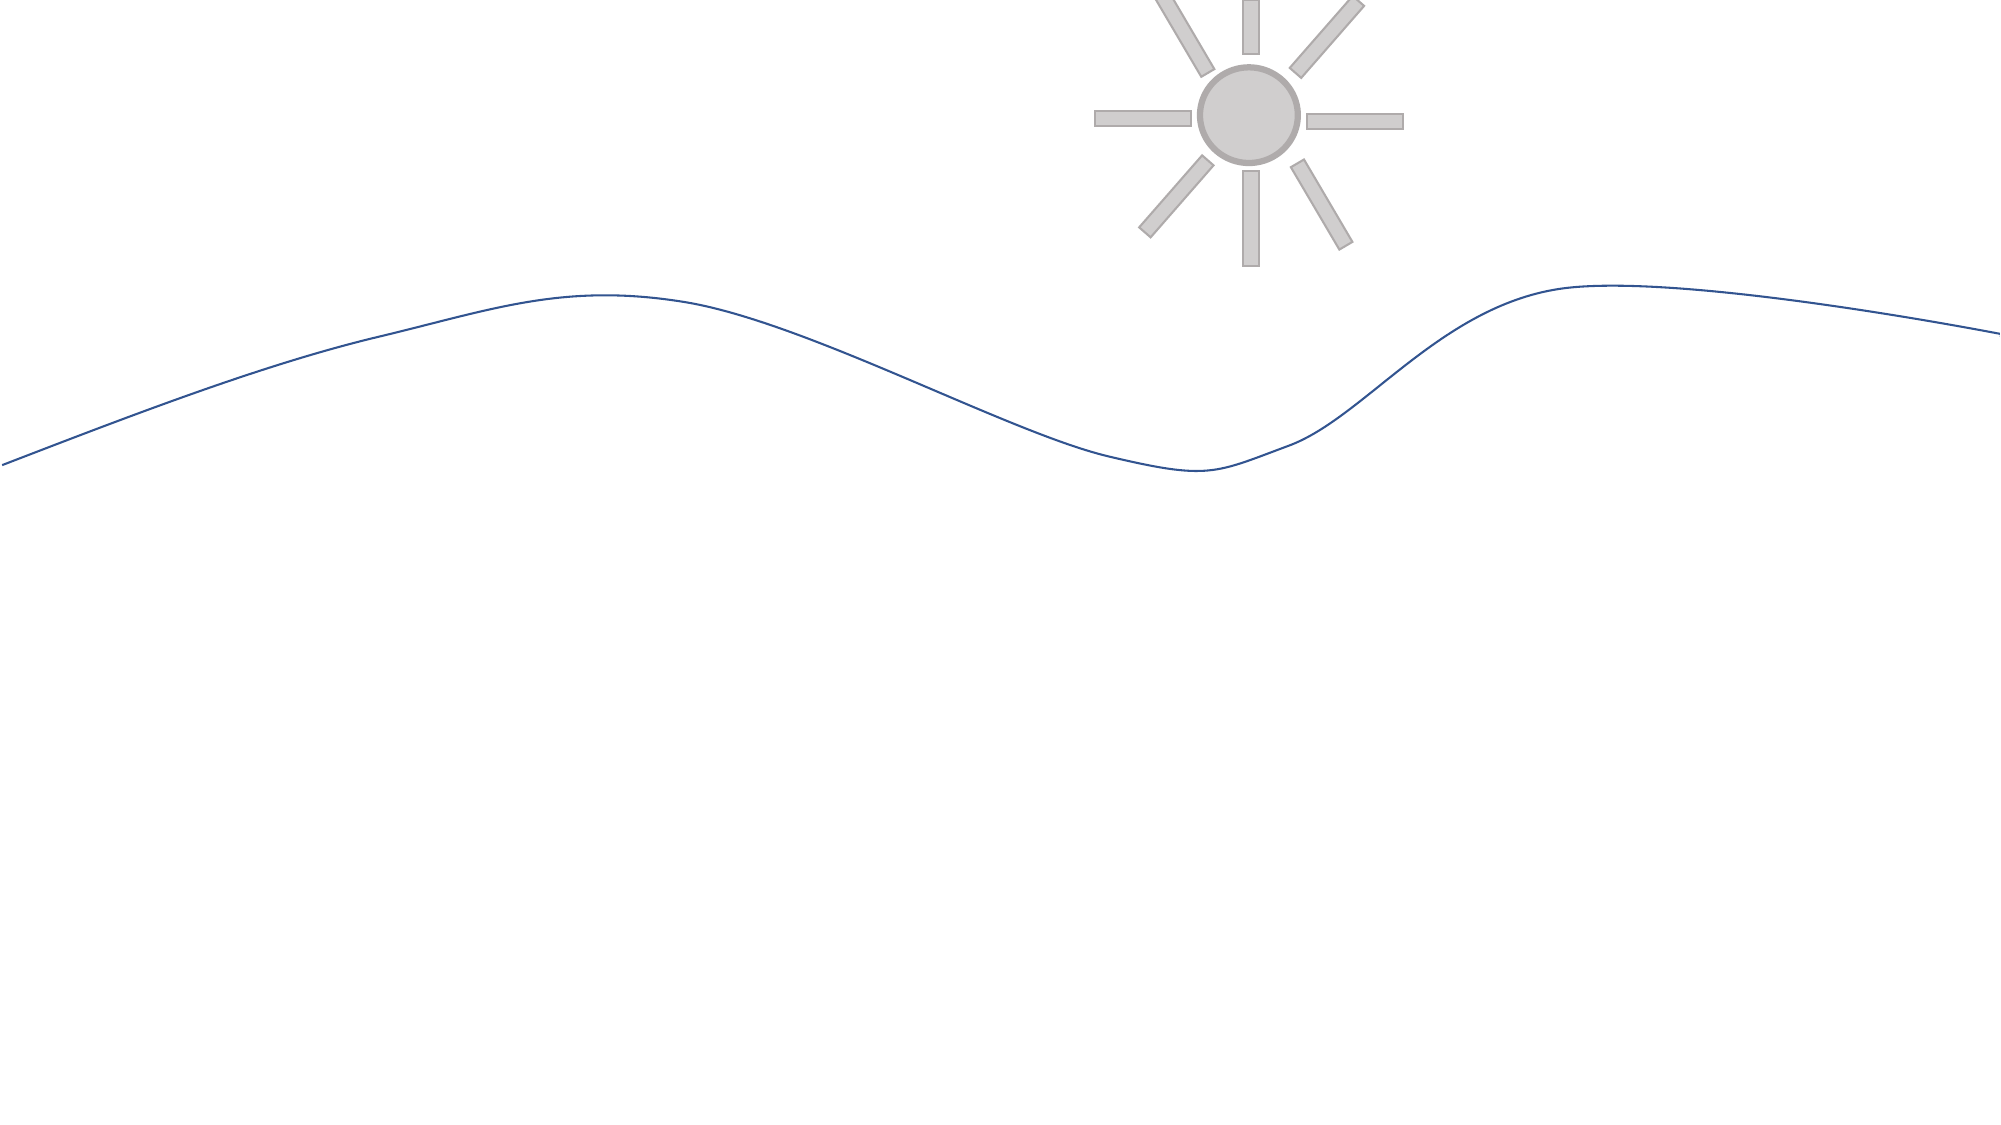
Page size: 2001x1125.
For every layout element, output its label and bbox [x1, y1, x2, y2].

text_box [1154, 0, 1216, 79]
text_box [1137, 153, 1215, 239]
text_box [1, 284, 2000, 473]
text_box [1242, 0, 1260, 55]
text_box [1094, 110, 1192, 127]
text_box [1242, 170, 1260, 267]
text_box [1306, 113, 1404, 130]
text_box [1289, 158, 1354, 251]
text_box [1198, 66, 1299, 165]
text_box [1288, 0, 1366, 80]
